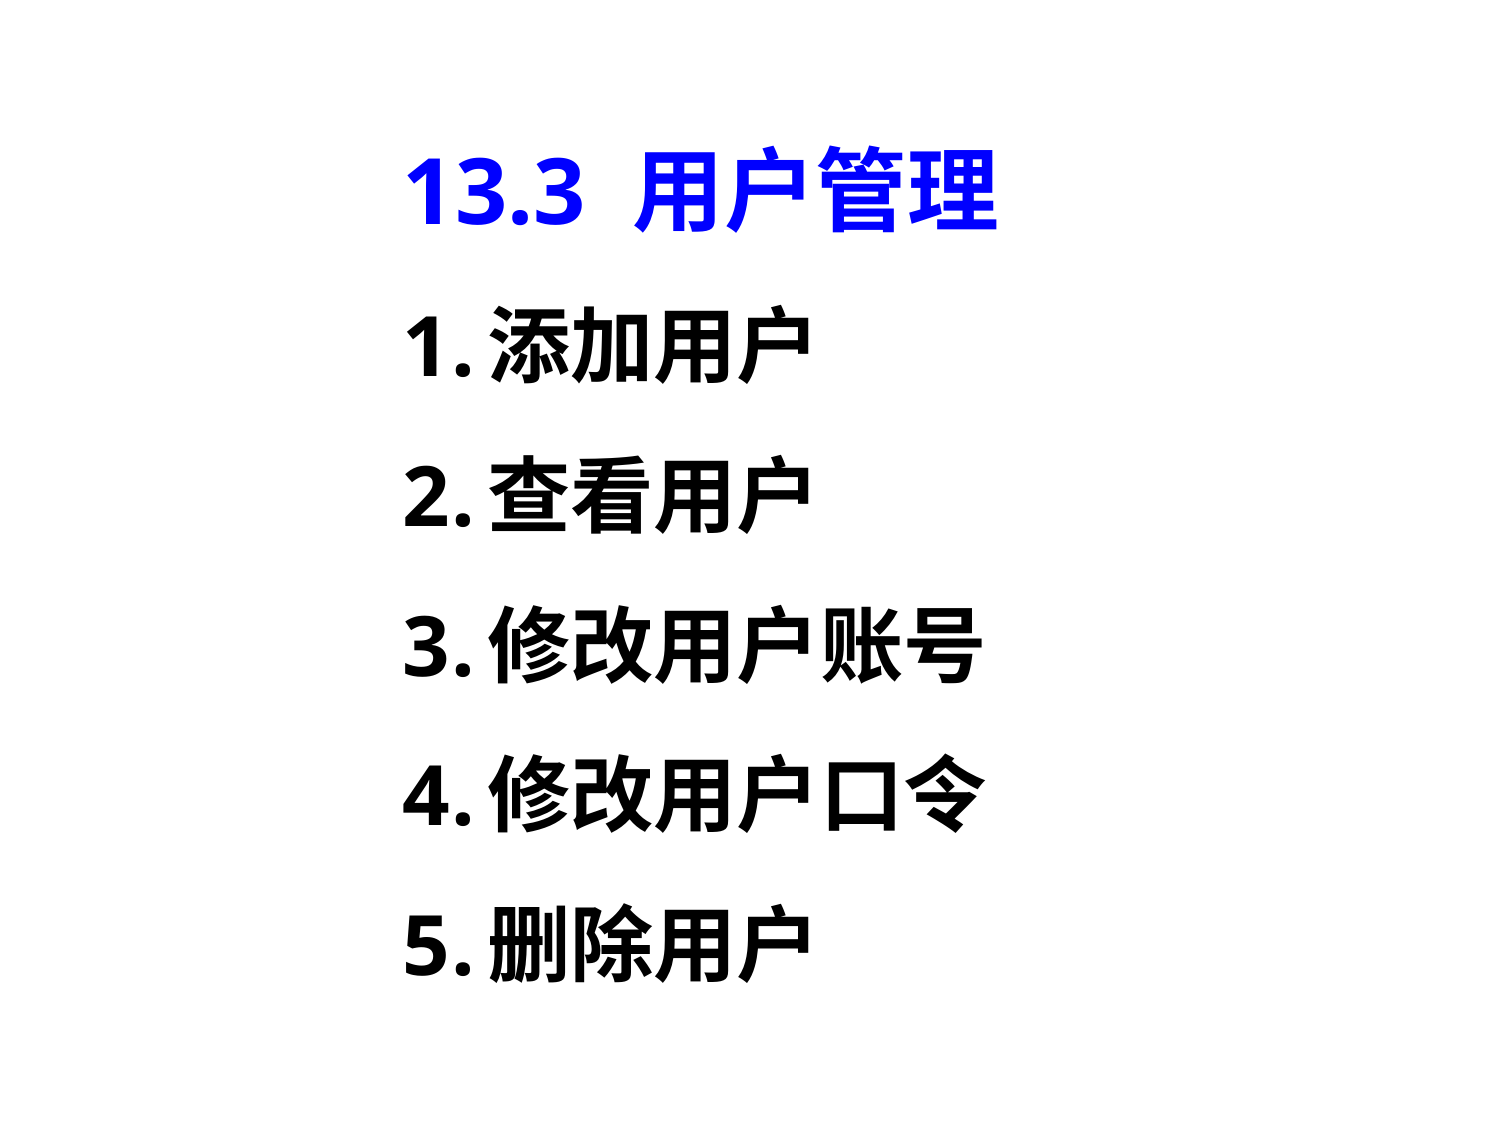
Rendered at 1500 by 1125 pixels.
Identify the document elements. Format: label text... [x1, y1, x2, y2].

text_box 13.3 用户管理 添加用户 查看用户 修改用户账号 修改用户口令 删除用户 [163, 70, 1015, 1000]
